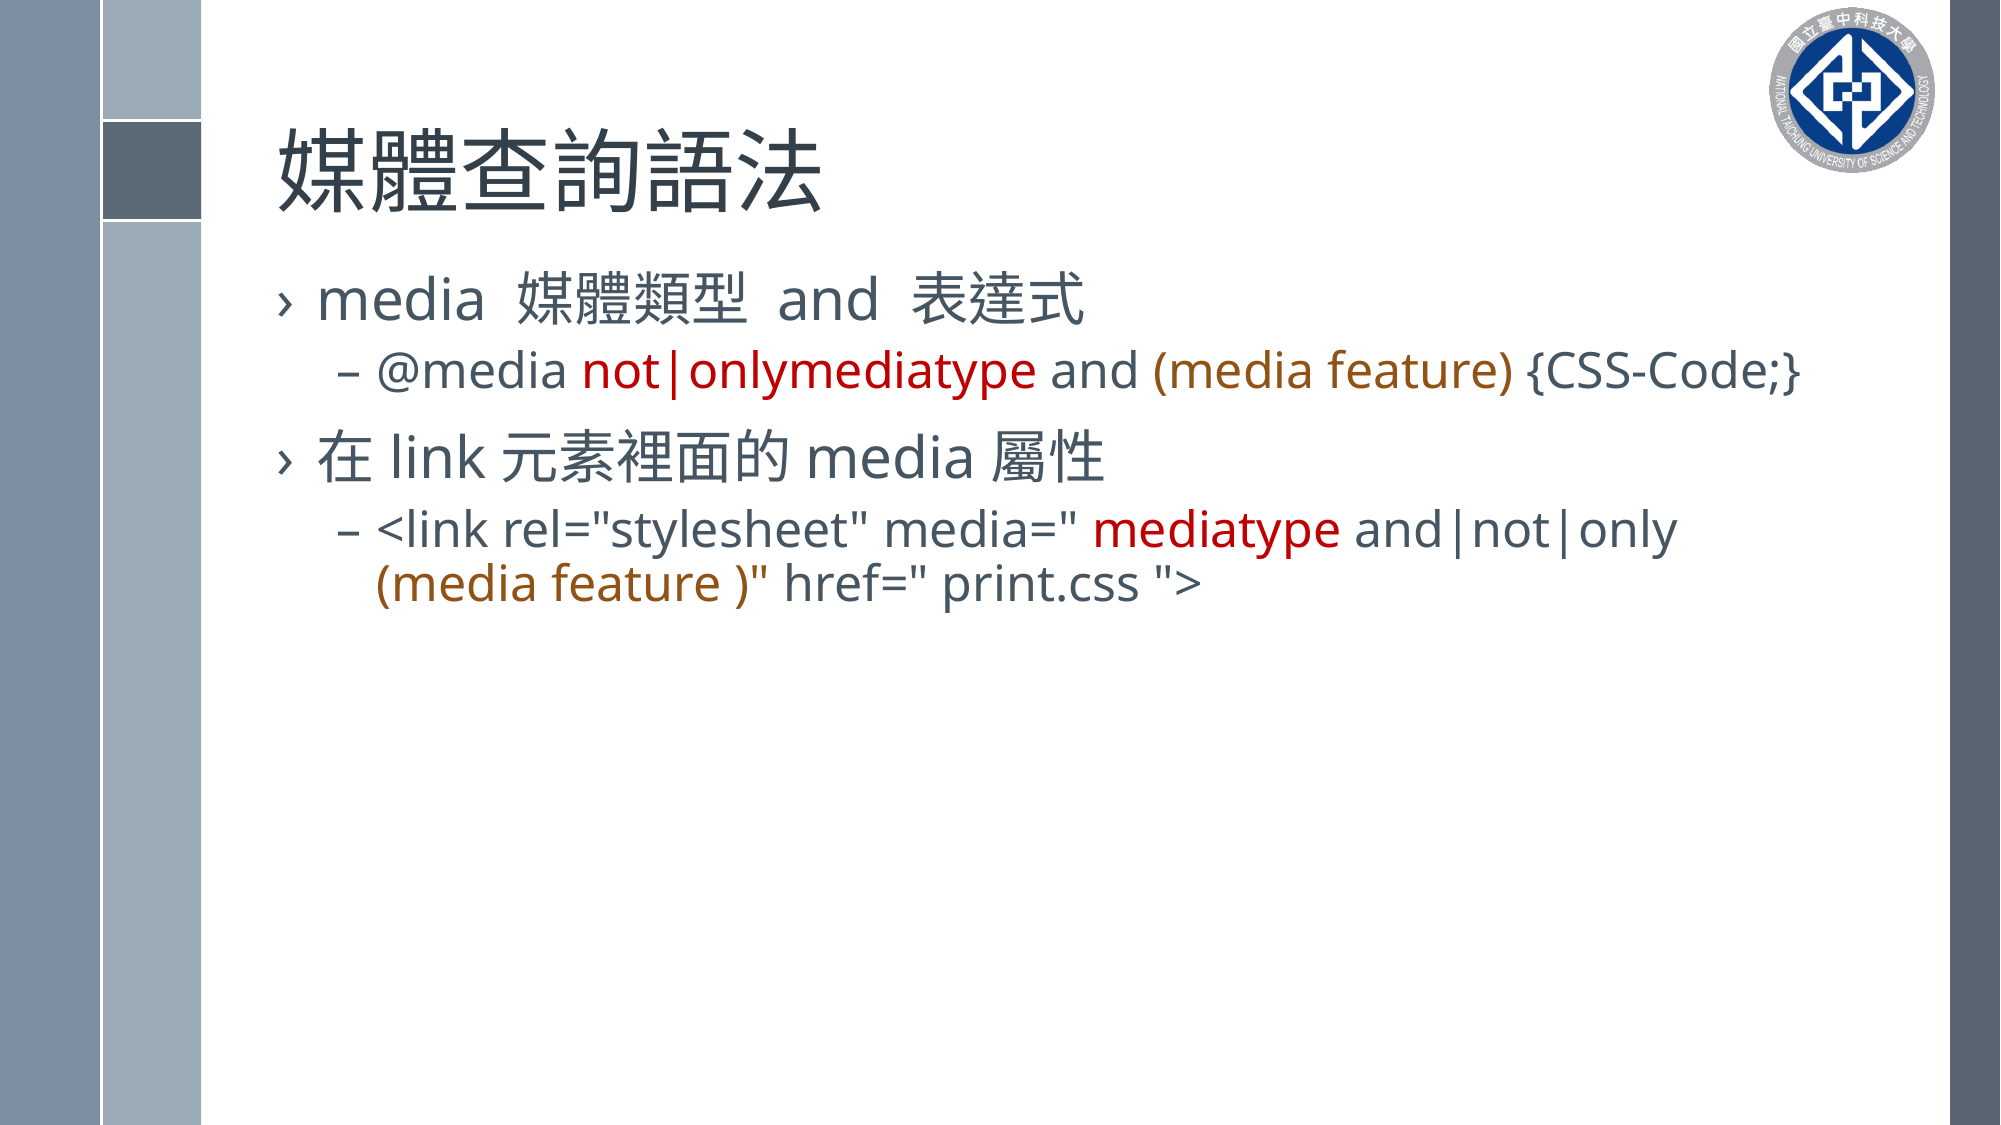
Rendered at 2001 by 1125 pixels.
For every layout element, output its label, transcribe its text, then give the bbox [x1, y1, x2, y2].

picture [1769, 7, 1935, 173]
title 媒體查詢語法 [261, 29, 1867, 233]
list media 媒體類型 and 表達式 @media not|onlymediatype and (media feature) {CSS-Code;} 在link元素裡面的media屬性 <link rel="stylesheet" media=" mediatype and|not|only (media feature )" href=" print.css "> [261, 262, 1867, 1013]
